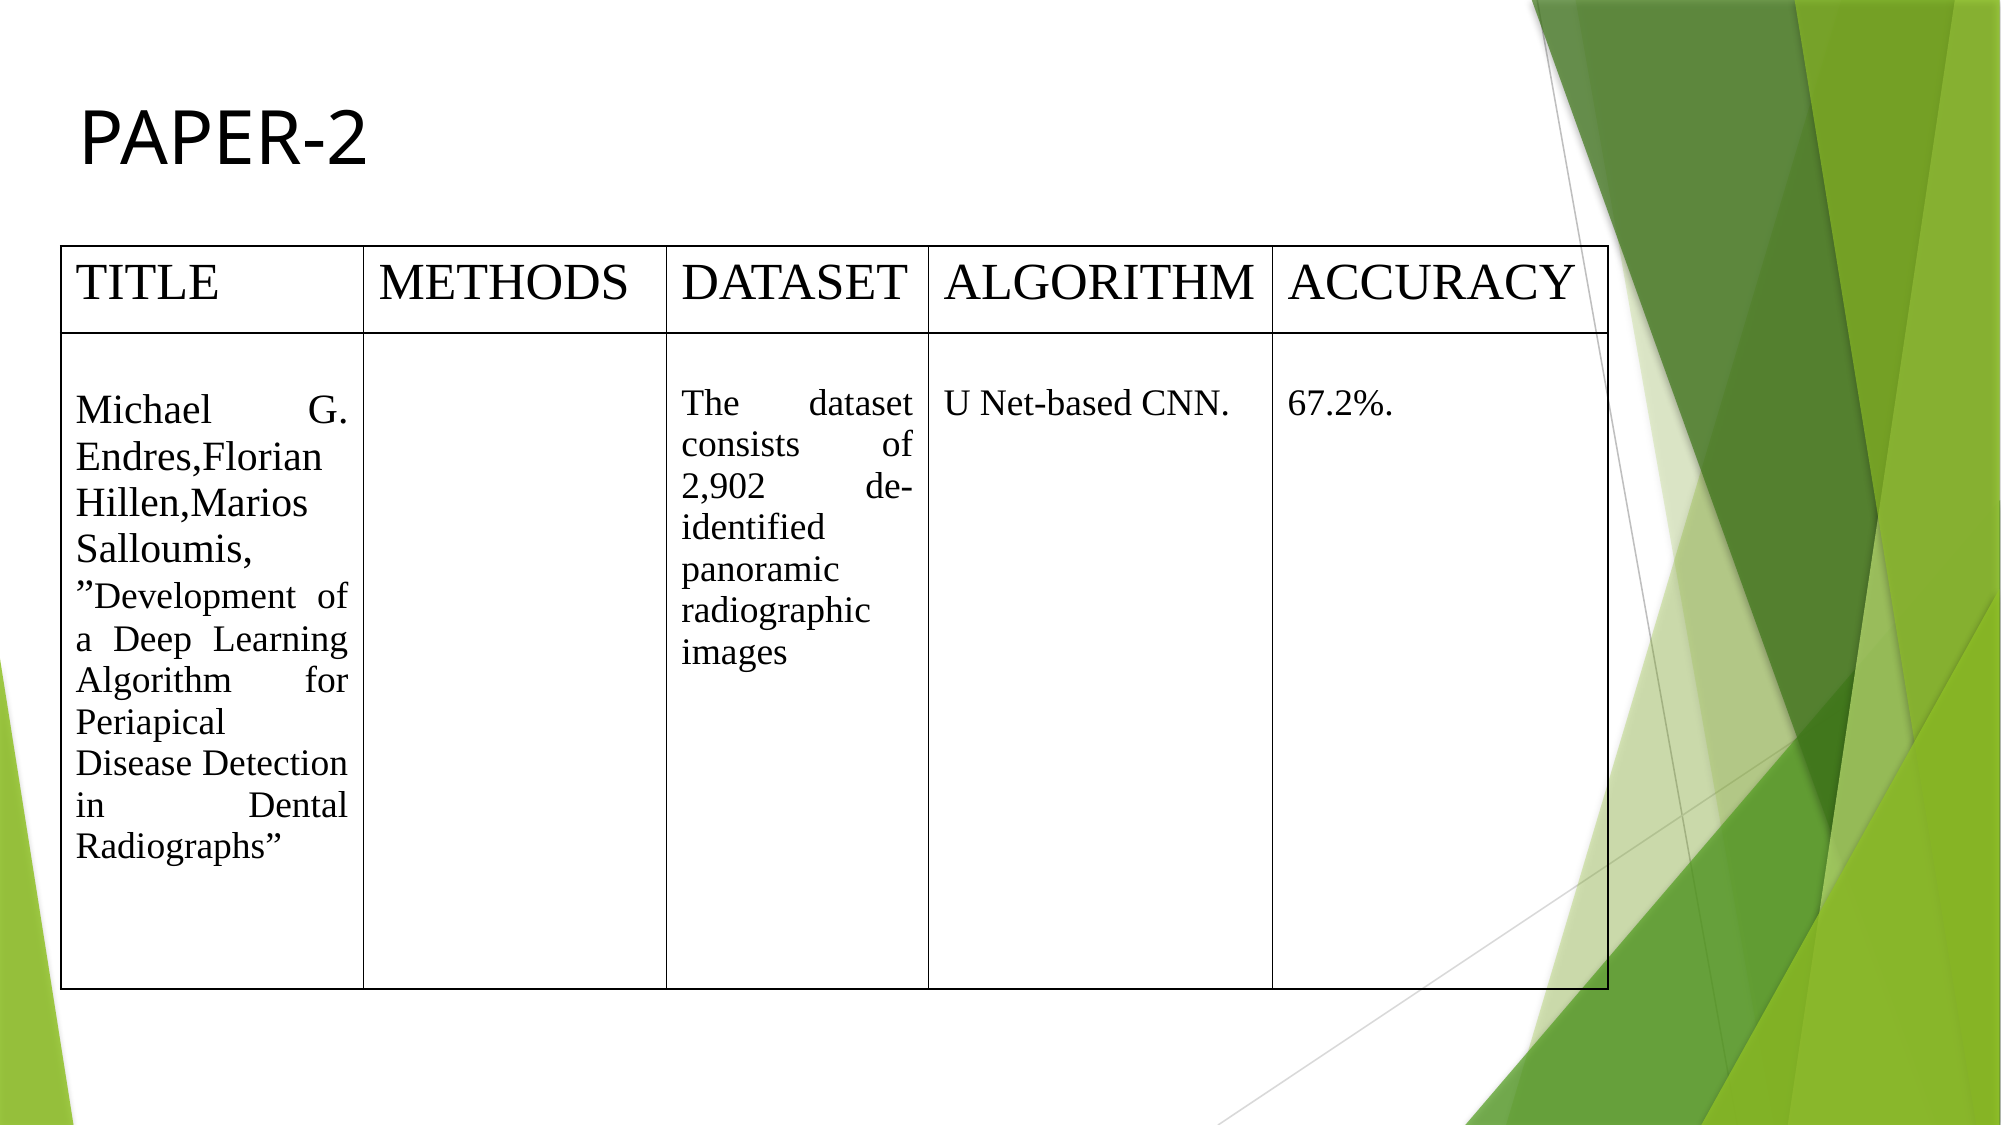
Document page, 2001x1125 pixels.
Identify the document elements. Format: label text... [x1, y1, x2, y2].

table_cell The dataset consists of 2,902 de-identified panoramic radiographic images [667, 334, 928, 988]
table_cell Michael G. Endres,Florian Hillen,Marios Salloumis, ”Development of a Deep Learning Algorithm for Periapical Disease Detection in Dental Radiographs” [62, 334, 363, 988]
table_header ALGORITHM [929, 247, 1272, 332]
table_cell [364, 334, 666, 988]
table_header TITLE [62, 247, 363, 332]
text_box PAPER-2 [64, 82, 461, 188]
table_header ACCURACY [1273, 247, 1607, 332]
table_cell 67.2%. [1273, 334, 1607, 988]
table_cell U Net-based CNN. [929, 334, 1272, 988]
table_header DATASET [667, 247, 928, 332]
table_header METHODS [364, 247, 666, 332]
